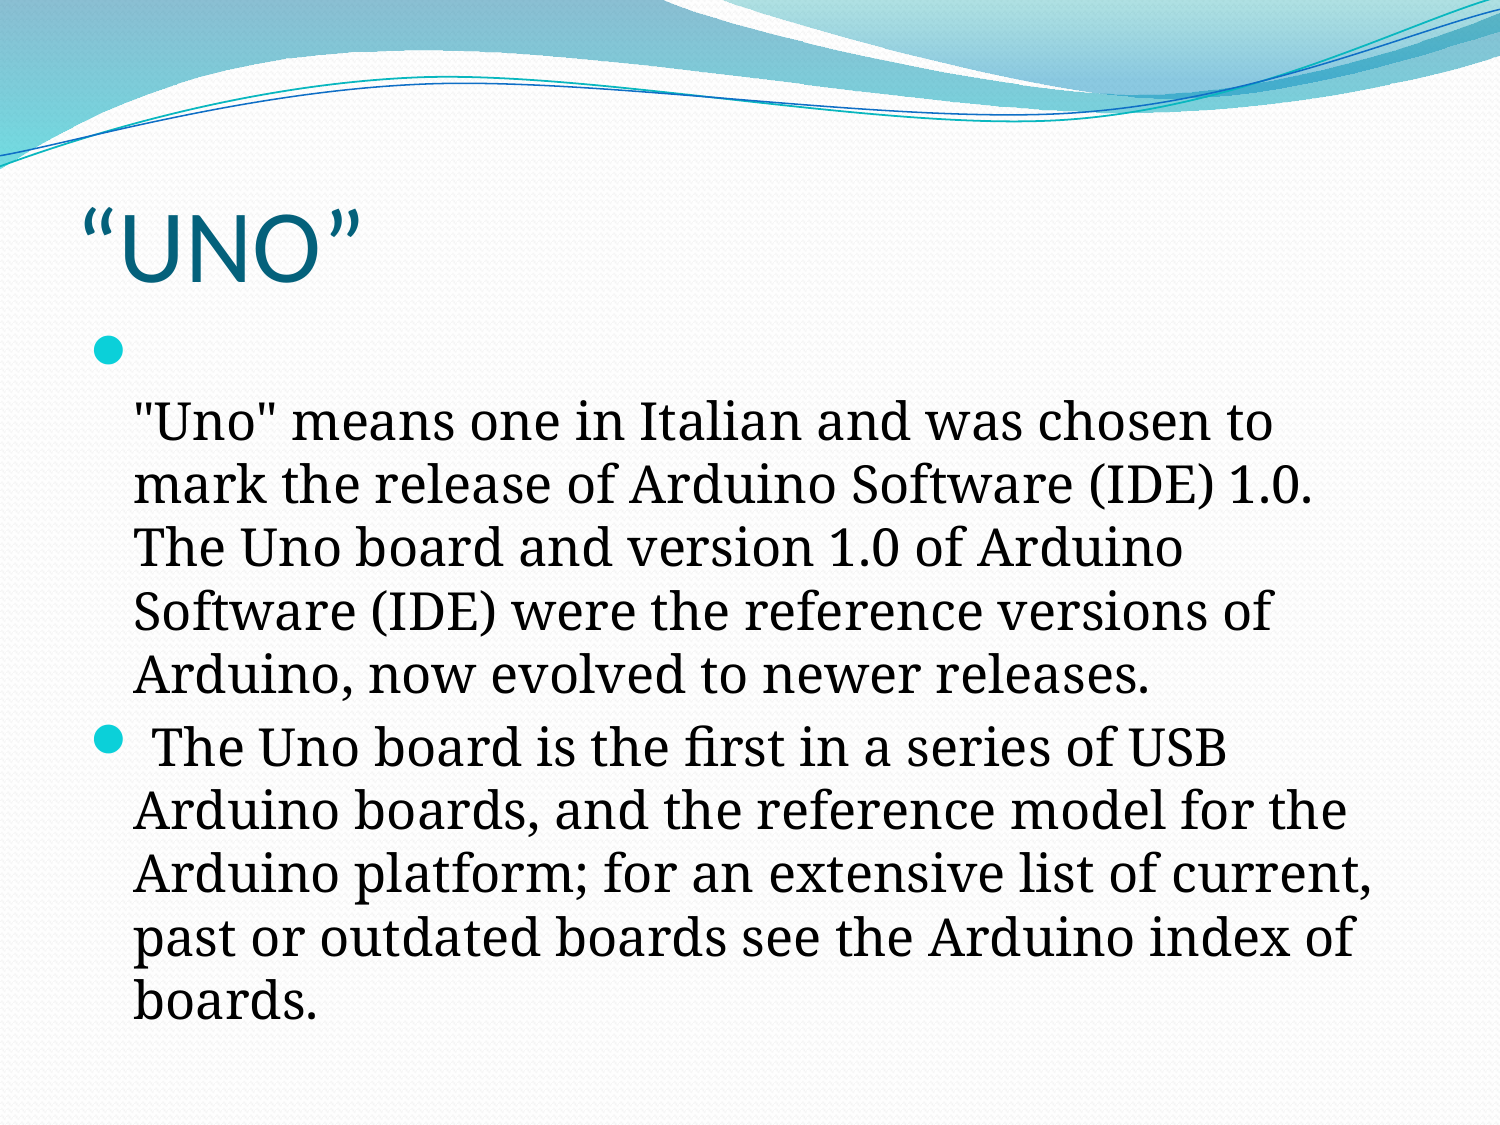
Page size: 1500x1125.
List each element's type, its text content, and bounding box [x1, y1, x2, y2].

list "Uno" means one in Italian and was chosen to mark the release of Arduino Software (IDE) 1.0. The Uno board and version 1.0 of Arduino Software (IDE) were the reference versions of Arduino, now evolved to newer releases. The Uno board is the first in a series of USB Arduino boards, and the reference model for the Arduino platform; for an extensive list of current, past or outdated boards see the Arduino index of boards. [75, 317, 1425, 1038]
title “UNO” [75, 115, 1425, 303]
